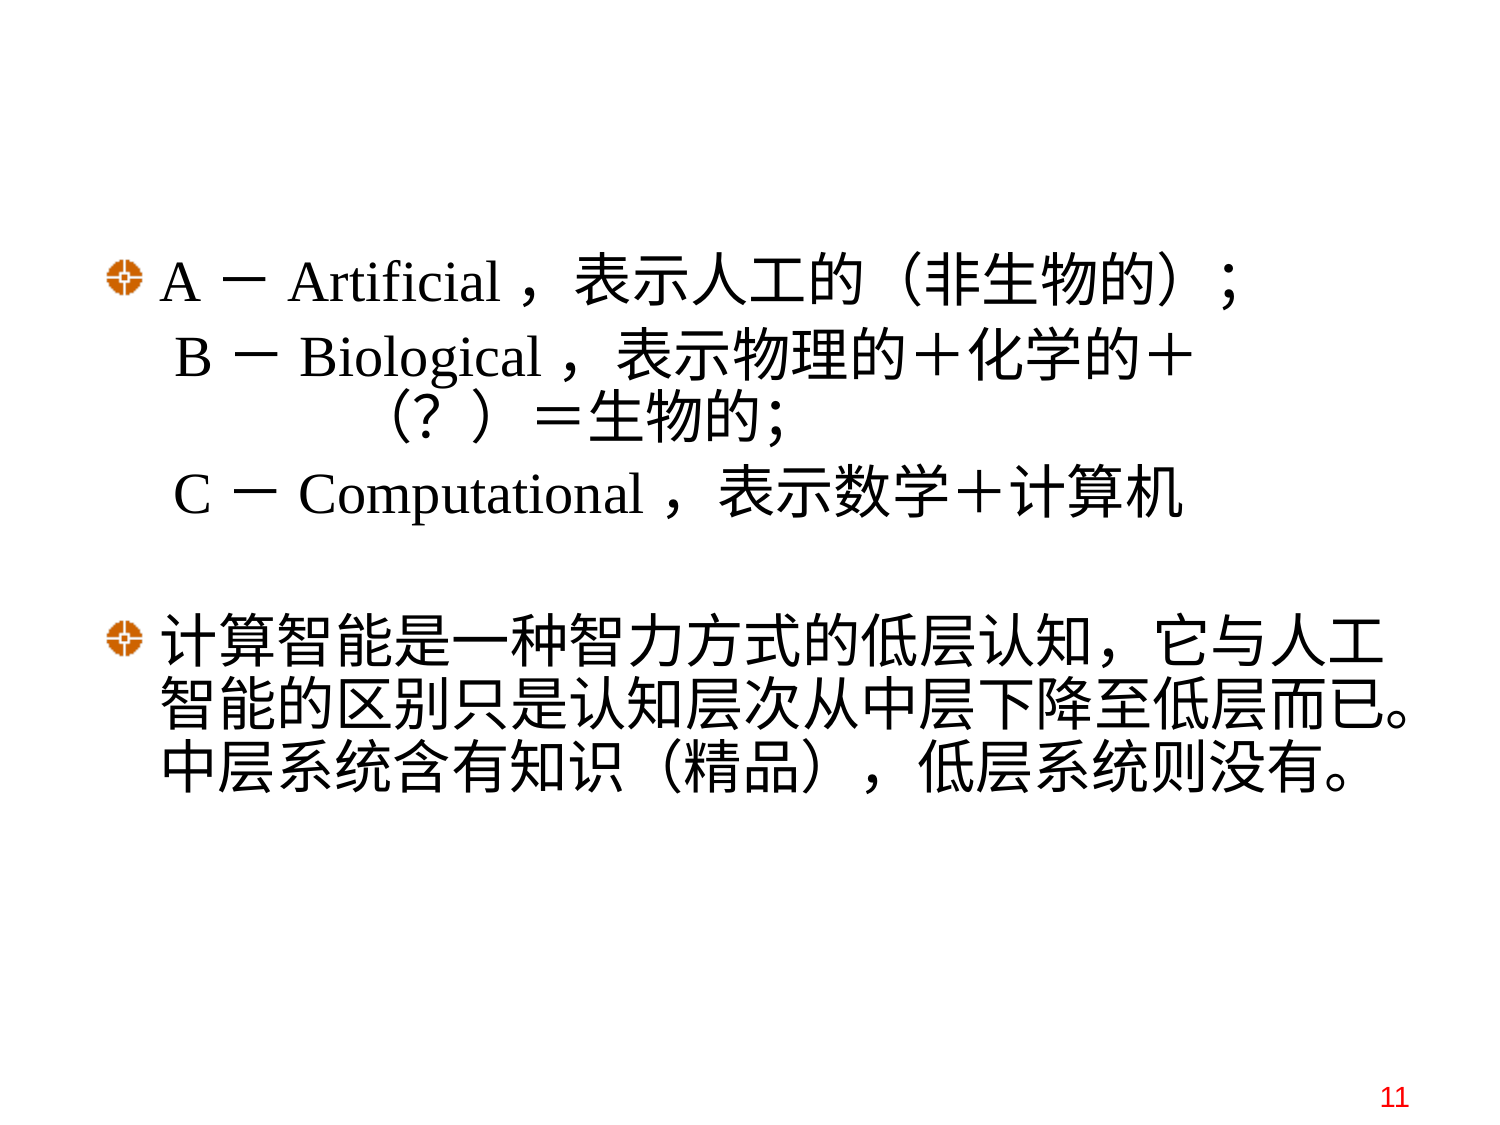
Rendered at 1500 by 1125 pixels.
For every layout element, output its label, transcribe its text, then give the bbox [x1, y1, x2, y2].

slide_number 11 [891, 1070, 1426, 1106]
list A－Artificial，表示人工的（非生物的）； B－Biological，表示物理的＋化学的＋ （？）＝生物的； C－Computational，表示数学＋计算机 计算智能是一种智力方式的低层认知，它与人工智能的区别只是认知层次从中层下降至低层而已。中层系统含有知识（精品），低层系统则没有。 [88, 243, 1401, 910]
picture [103, 258, 145, 300]
picture [103, 619, 145, 661]
